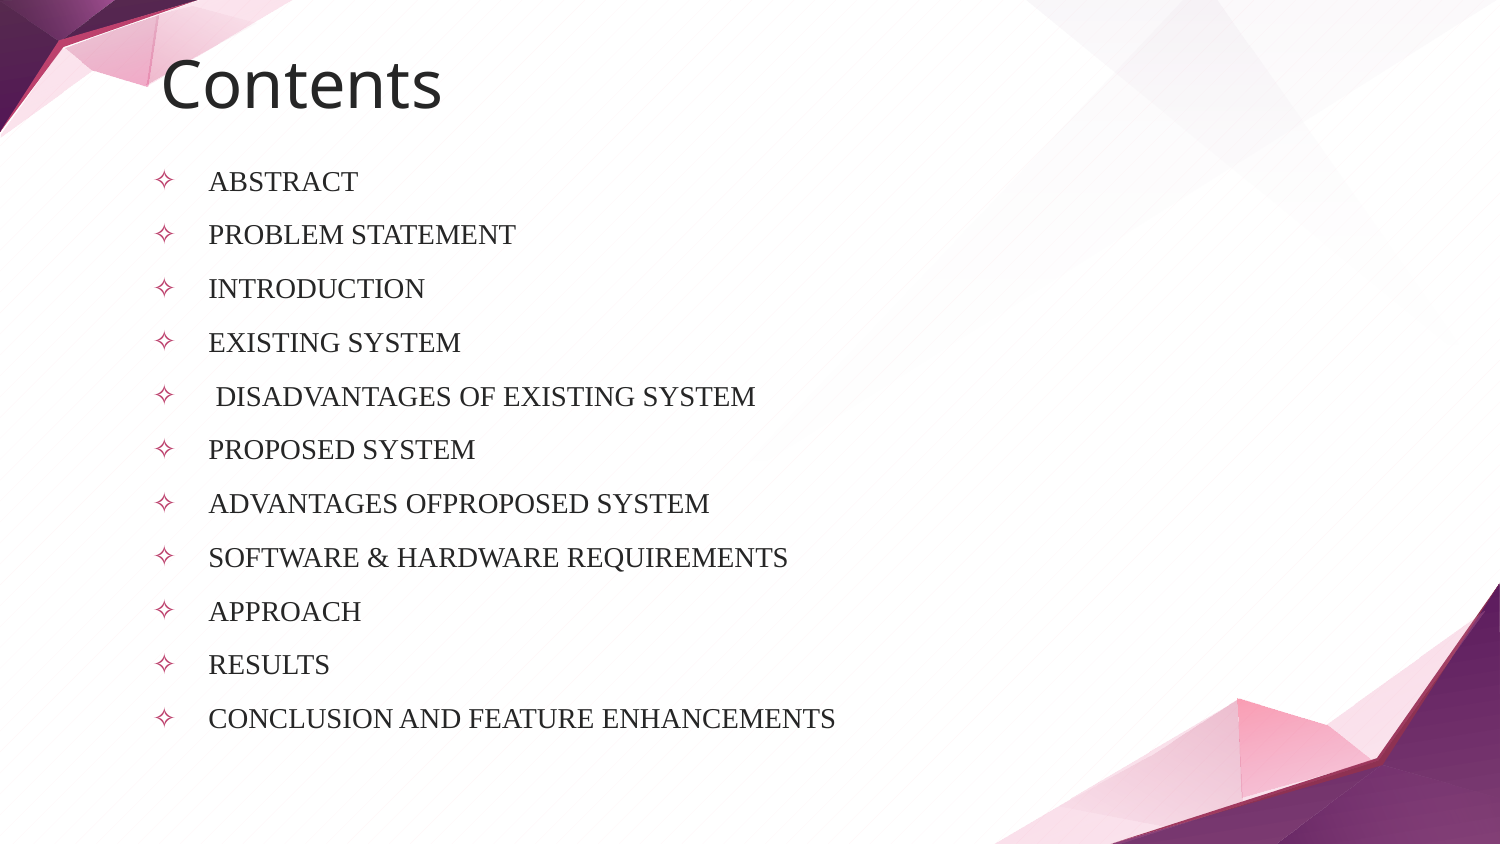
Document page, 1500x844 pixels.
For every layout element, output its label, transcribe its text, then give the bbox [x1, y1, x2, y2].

list ABSTRACT PROBLEM STATEMENT INTRODUCTION EXISTING SYSTEM DISADVANTAGES OF EXISTING SYSTEM PROPOSED SYSTEM ADVANTAGES OFPROPOSED SYSTEM SOFTWARE & HARDWARE REQUIREMENTS APPROACH RESULTS CONCLUSION AND FEATURE ENHANCEMENTS [137, 146, 1349, 744]
title Contents [145, 32, 1357, 130]
